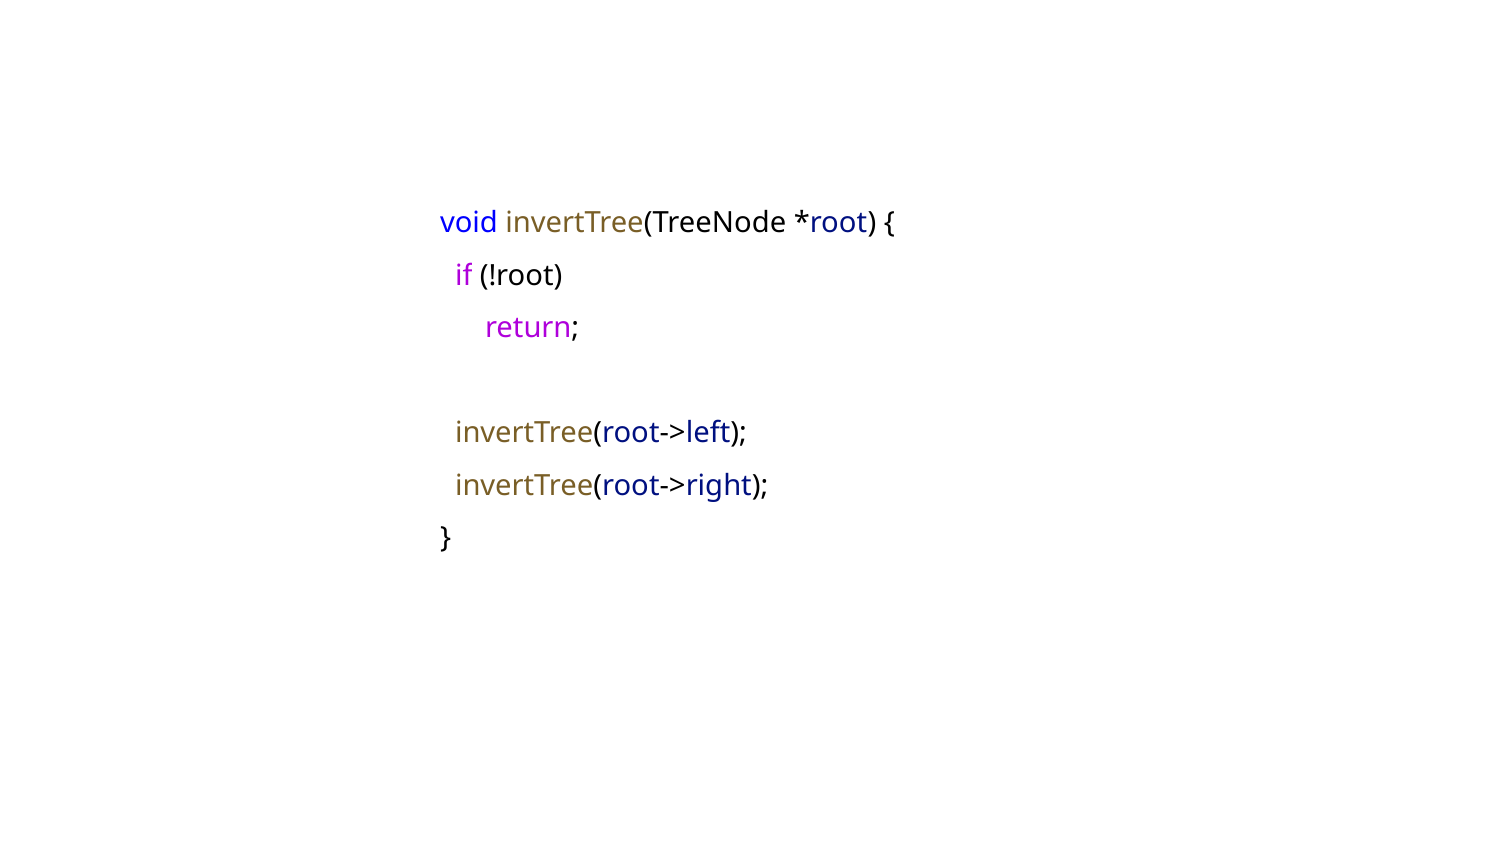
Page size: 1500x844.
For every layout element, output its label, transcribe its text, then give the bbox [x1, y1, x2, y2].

text_box void invertTree(TreeNode *root) { if (!root) return; invertTree(root->left); invertTree(root->right); } [424, 171, 1075, 673]
